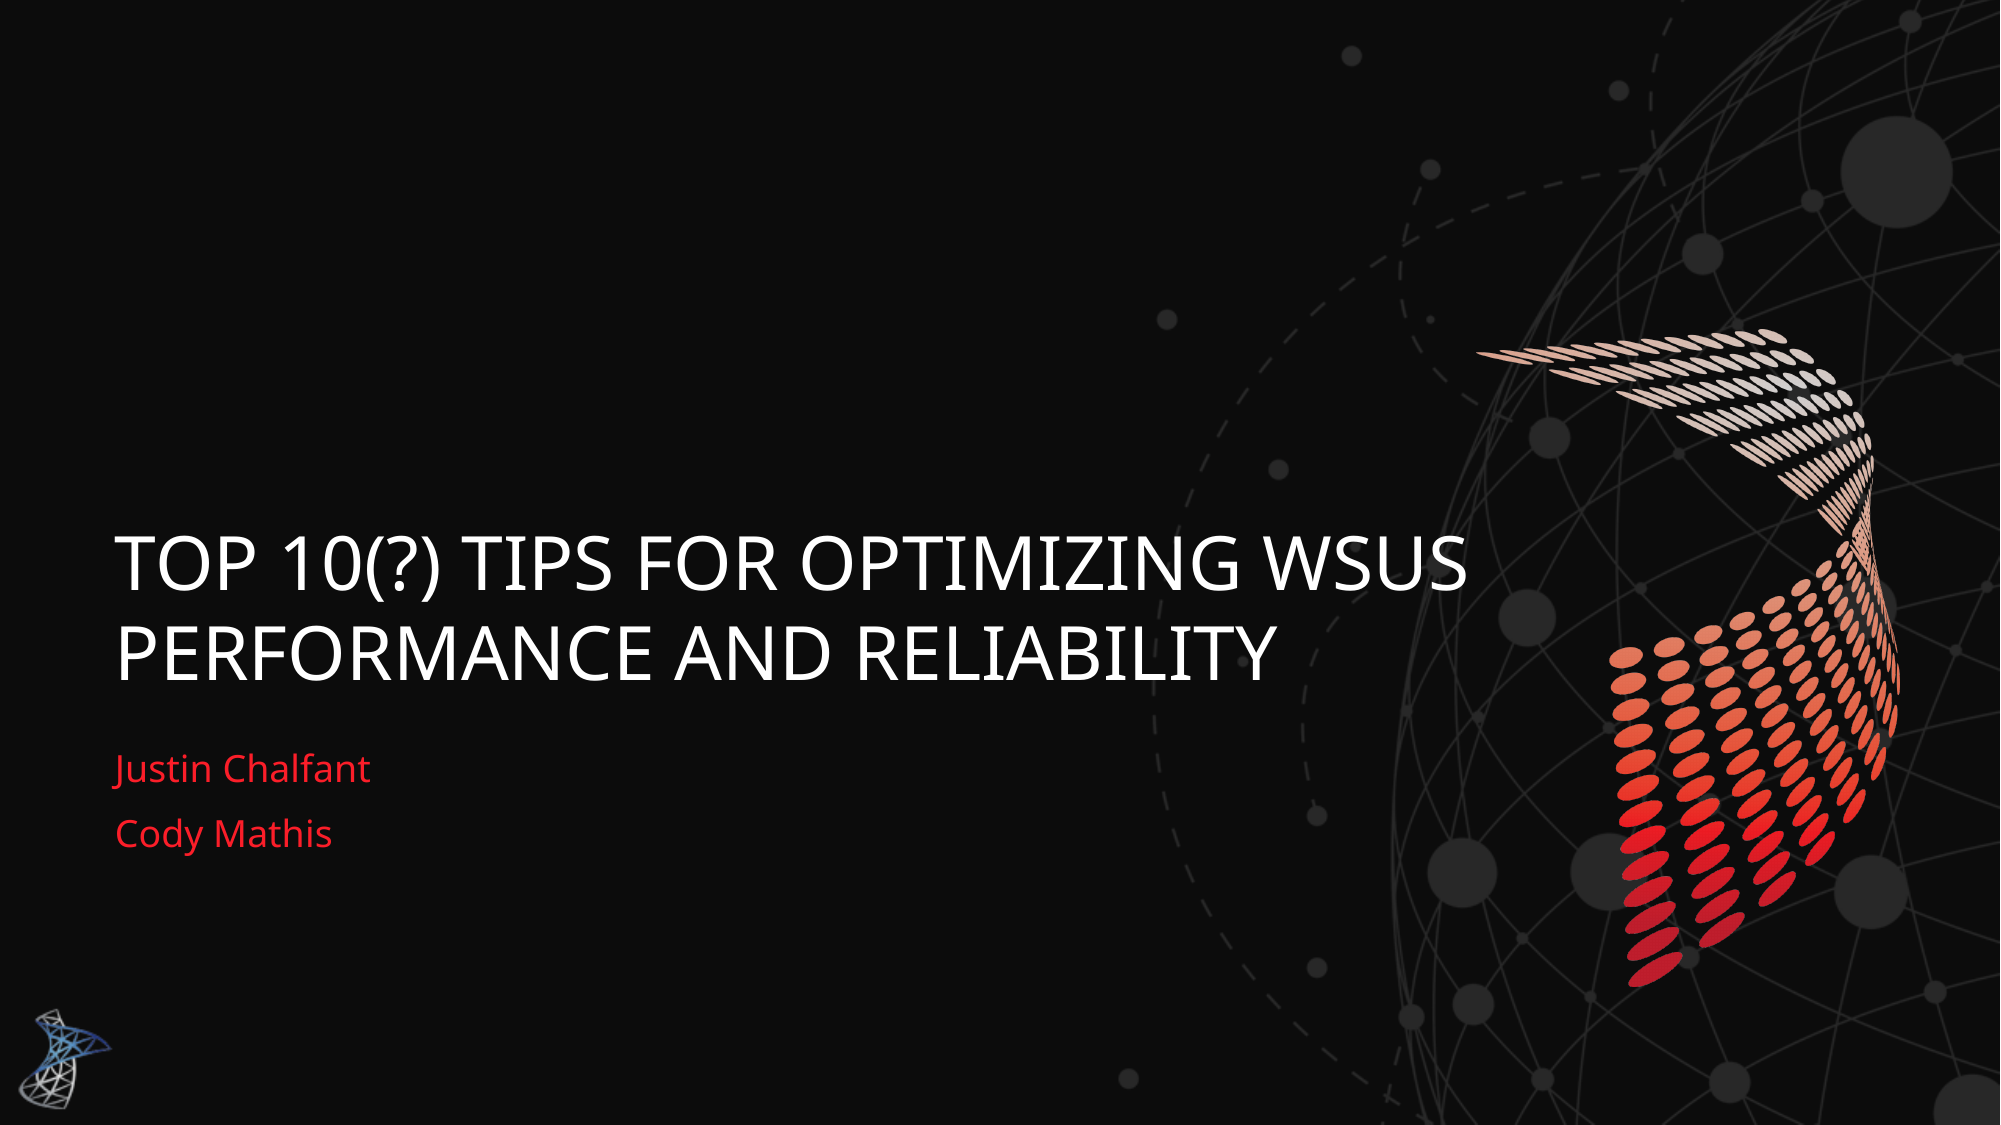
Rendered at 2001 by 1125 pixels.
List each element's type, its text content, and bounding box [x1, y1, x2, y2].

picture [0, 0, 2000, 1125]
title Top 10(?) Tips for Optimizing WSUS Performance and Reliability [99, 329, 1513, 704]
list Justin Chalfant Cody Mathis [99, 737, 1513, 984]
